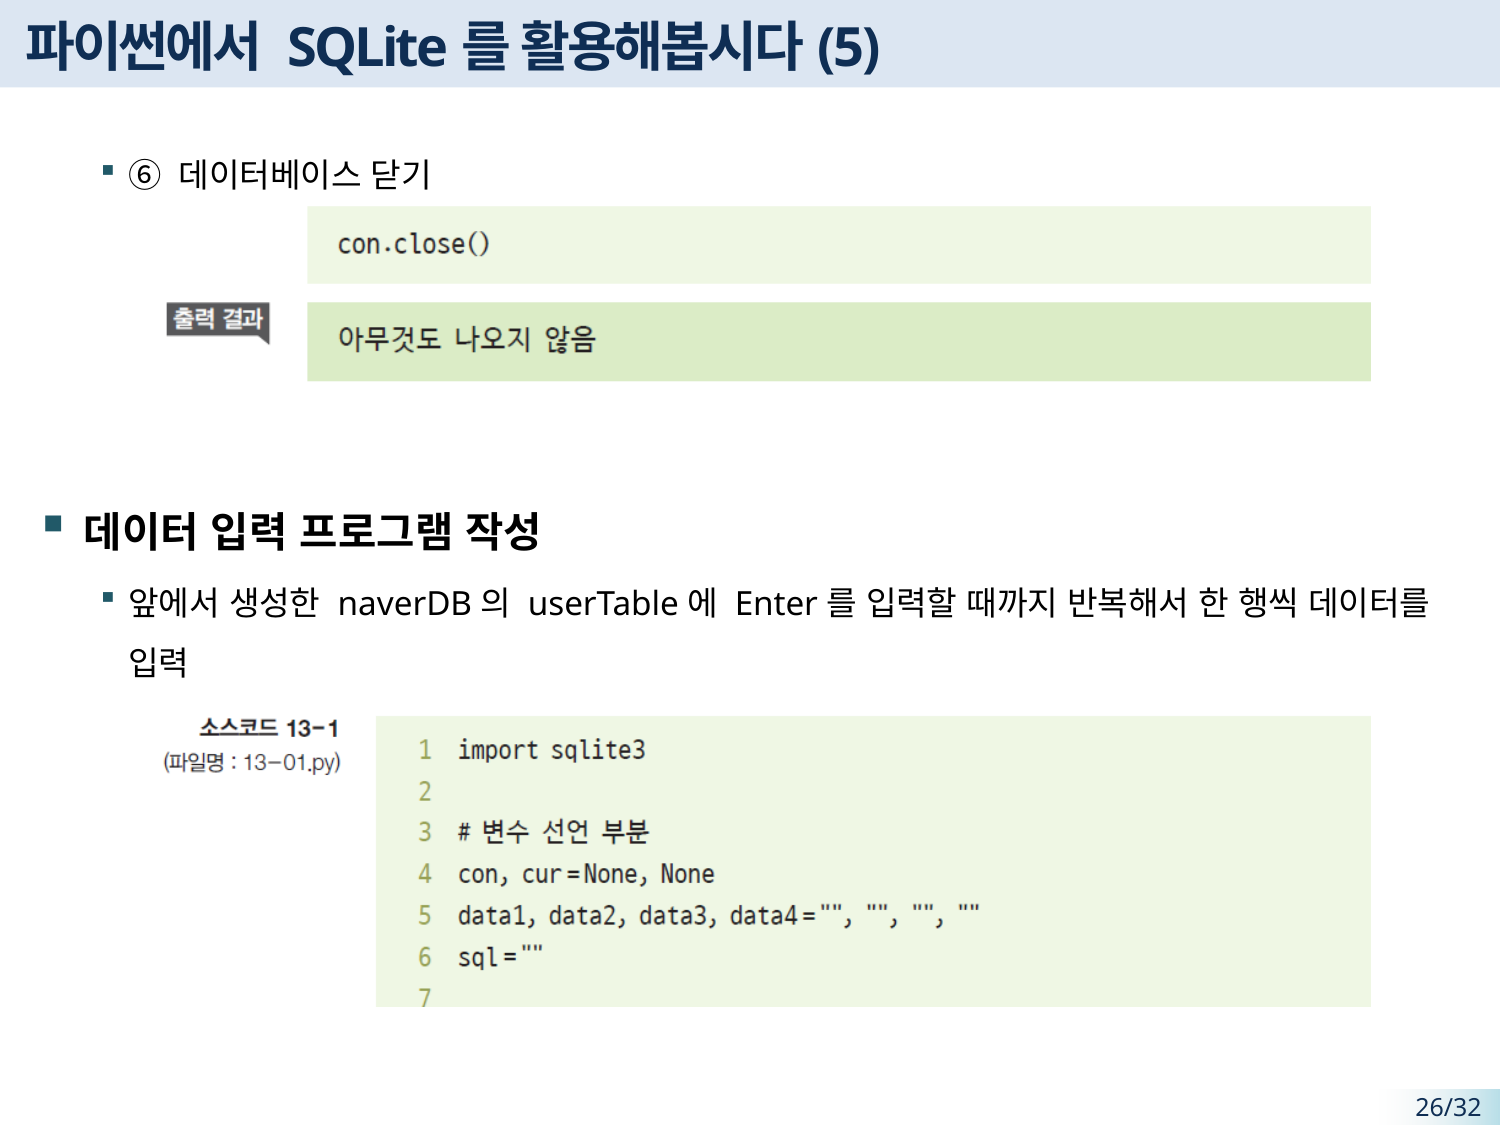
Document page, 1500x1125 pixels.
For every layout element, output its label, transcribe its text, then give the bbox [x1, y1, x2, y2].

title 파이썬에서 SQLite를 활용해봅시다(5) [10, 5, 1288, 84]
picture [159, 205, 1371, 385]
list ⑥ 데이터베이스 닫기 데이터 입력 프로그램 작성 앞에서 생성한 naverDB의 userTable에 Enter를 입력할 때까지 반복해서 한 행씩 데이터를 입력 [10, 126, 1481, 1057]
picture [159, 709, 1371, 1007]
